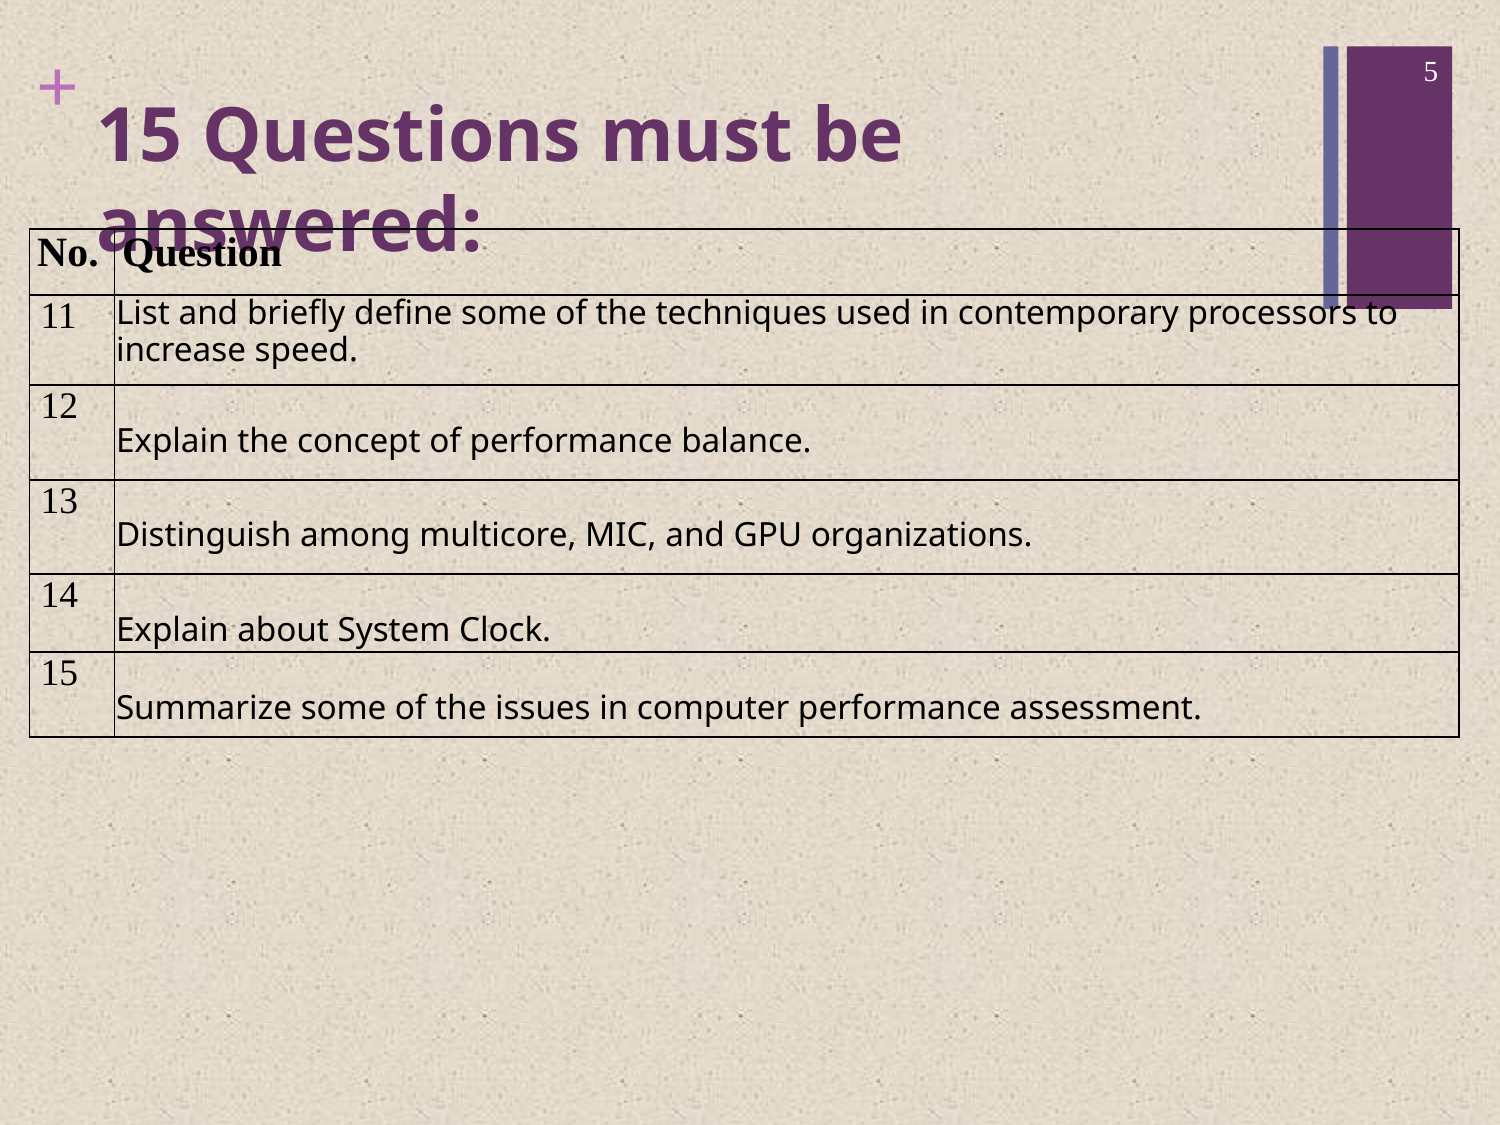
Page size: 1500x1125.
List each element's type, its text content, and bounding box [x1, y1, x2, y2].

table_header No. [30, 230, 114, 294]
table_cell 12 [30, 386, 114, 479]
table_cell 14 [30, 575, 114, 651]
table_cell Distinguish among multicore, MIC, and GPU organizations. [115, 481, 1458, 573]
table_cell Explain the concept of performance balance. [115, 386, 1458, 479]
table_cell Explain about System Clock. [115, 575, 1458, 651]
table_cell List and briefly define some of the techniques used in contemporary processors to increase speed. [115, 296, 1458, 384]
slide_number 5 [1362, 39, 1454, 100]
picture [0, 0, 1500, 1125]
table_cell 13 [30, 481, 114, 573]
table_cell 11 [30, 296, 114, 384]
table_cell 15 [30, 653, 114, 736]
table_cell Summarize some of the issues in computer performance assessment. [115, 653, 1458, 736]
title 15 Questions must be answered: [81, 79, 1322, 173]
table_header Question [115, 230, 1458, 294]
